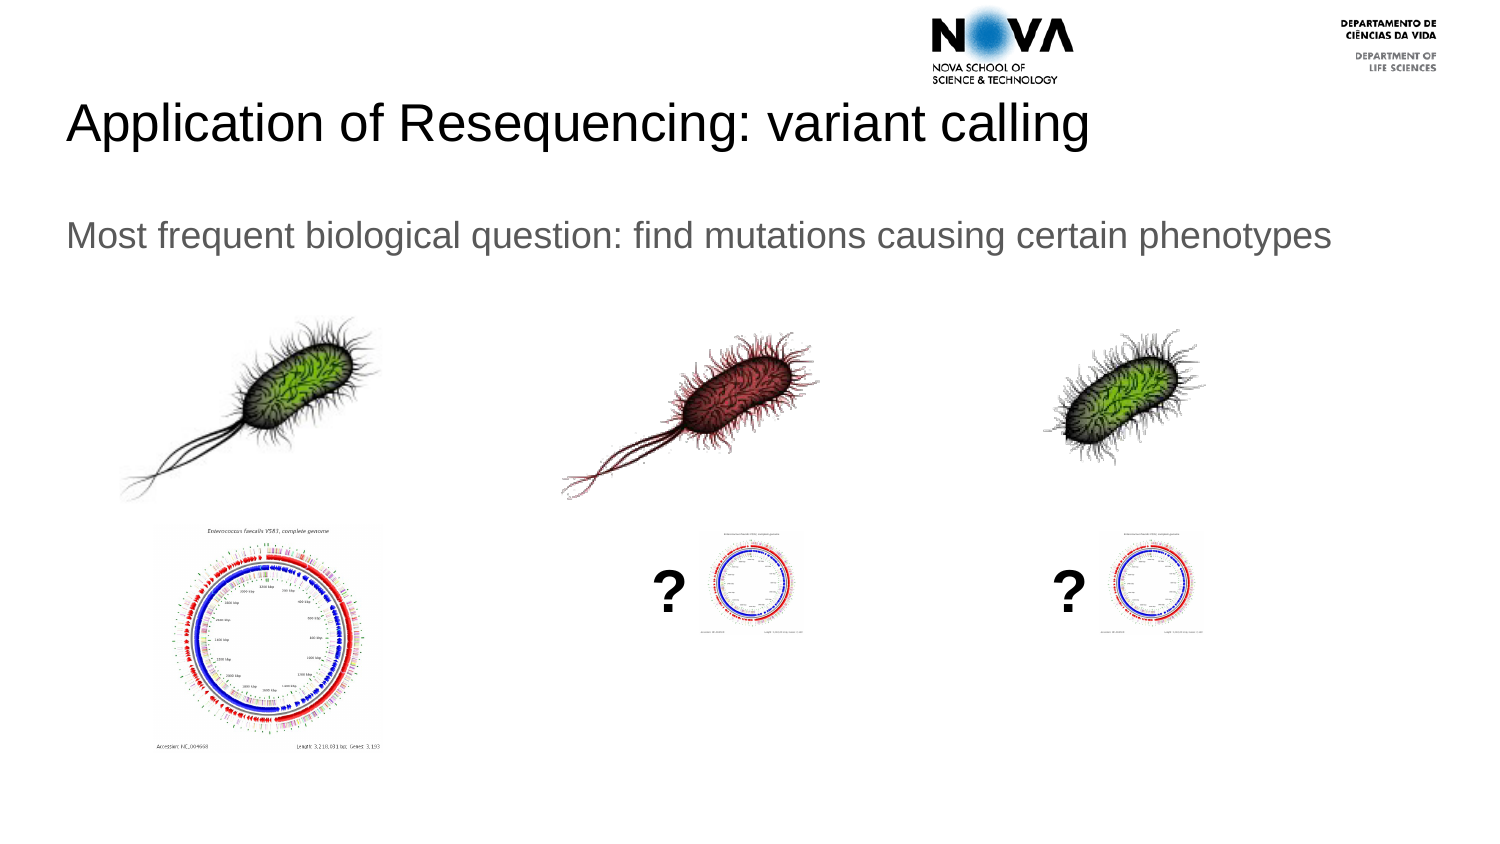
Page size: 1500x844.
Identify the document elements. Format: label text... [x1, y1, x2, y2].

list Most frequent biological question: find mutations causing certain phenotypes [51, 189, 1449, 750]
text_box ? [636, 536, 695, 640]
text_box ? [1036, 536, 1095, 640]
picture [540, 287, 835, 510]
picture [1099, 530, 1204, 635]
picture [699, 530, 804, 635]
picture [119, 275, 383, 754]
picture [1026, 294, 1219, 480]
picture [912, 0, 1444, 95]
title Application of Resequencing: variant calling [51, 72, 1449, 167]
